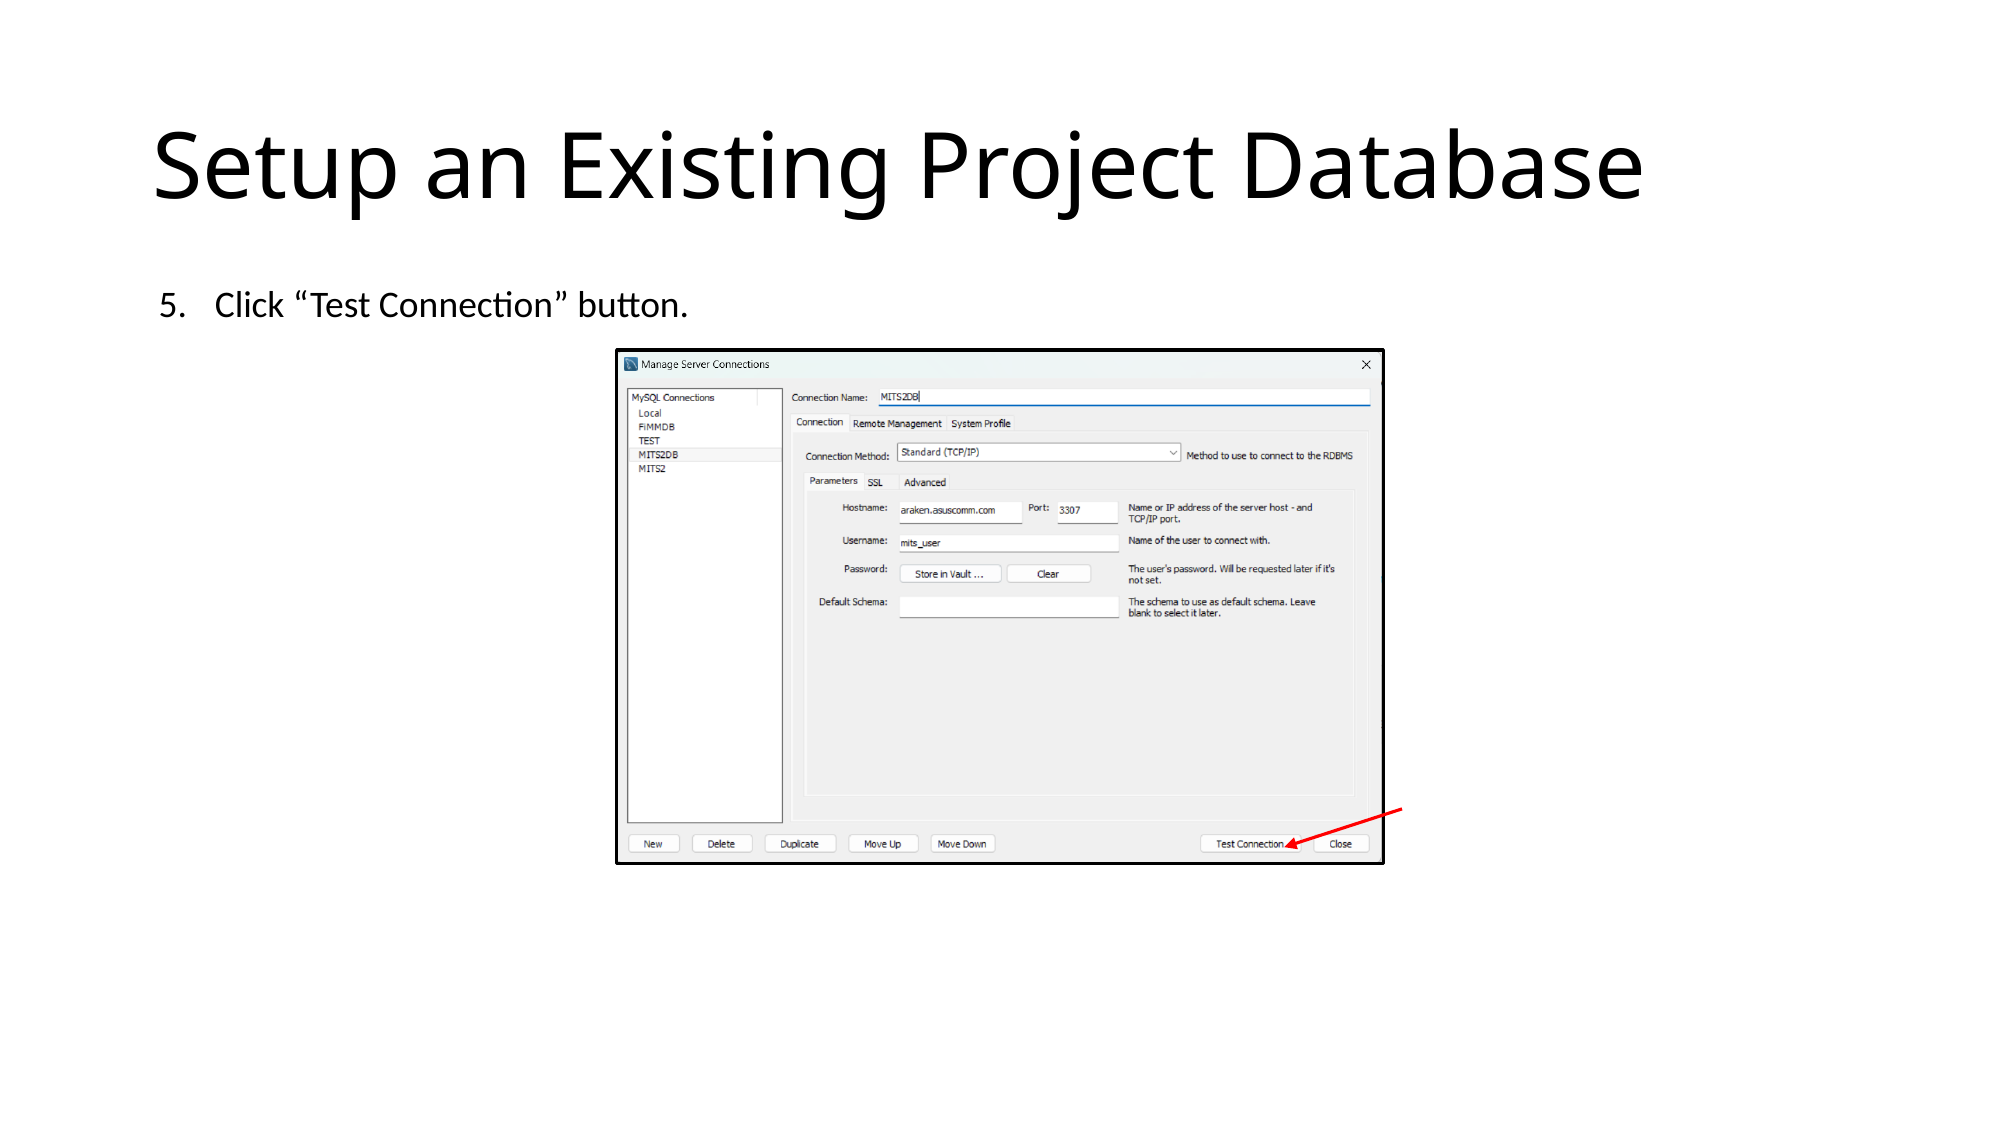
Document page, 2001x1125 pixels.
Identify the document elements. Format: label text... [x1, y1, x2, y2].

title Setup an Existing Project Database [137, 59, 1863, 277]
list Click “Test Connection” button. [137, 277, 1863, 884]
picture [618, 351, 1382, 862]
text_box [1284, 808, 1403, 848]
